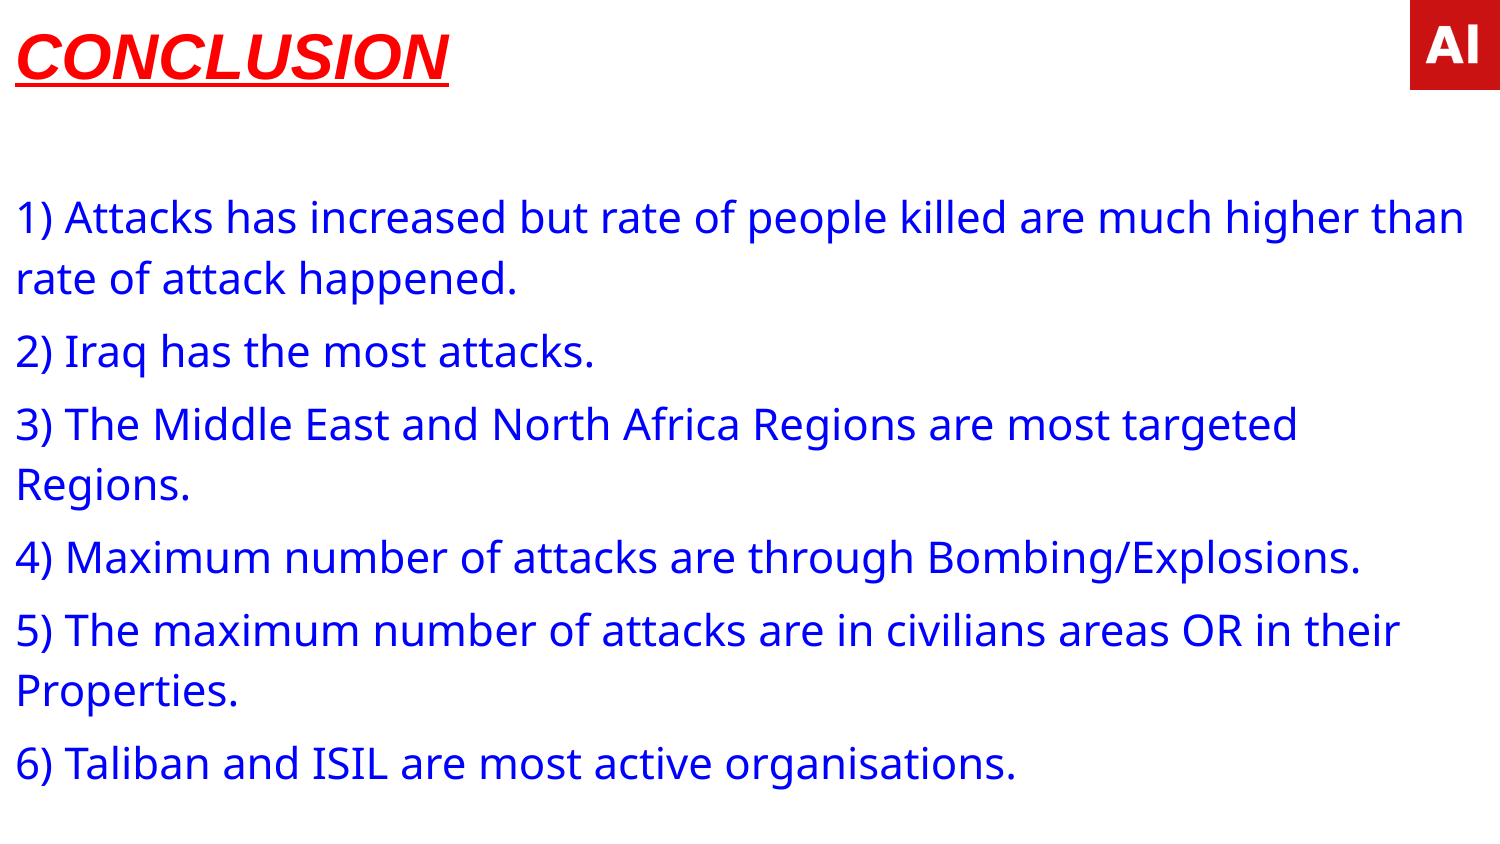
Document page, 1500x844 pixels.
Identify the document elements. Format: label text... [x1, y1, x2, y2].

title CONCLUSION 1) Attacks has increased but rate of people killed are much higher than rate of attack happened. 2) Iraq has the most attacks. 3) The Middle East and North Africa Regions are most targeted Regions. 4) Maximum number of attacks are through Bombing/Explosions. 5) The maximum number of attacks are in civilians areas OR in their Properties. 6) Taliban and ISIL are most active organisations. [0, 0, 1500, 844]
picture [1409, 0, 1500, 91]
